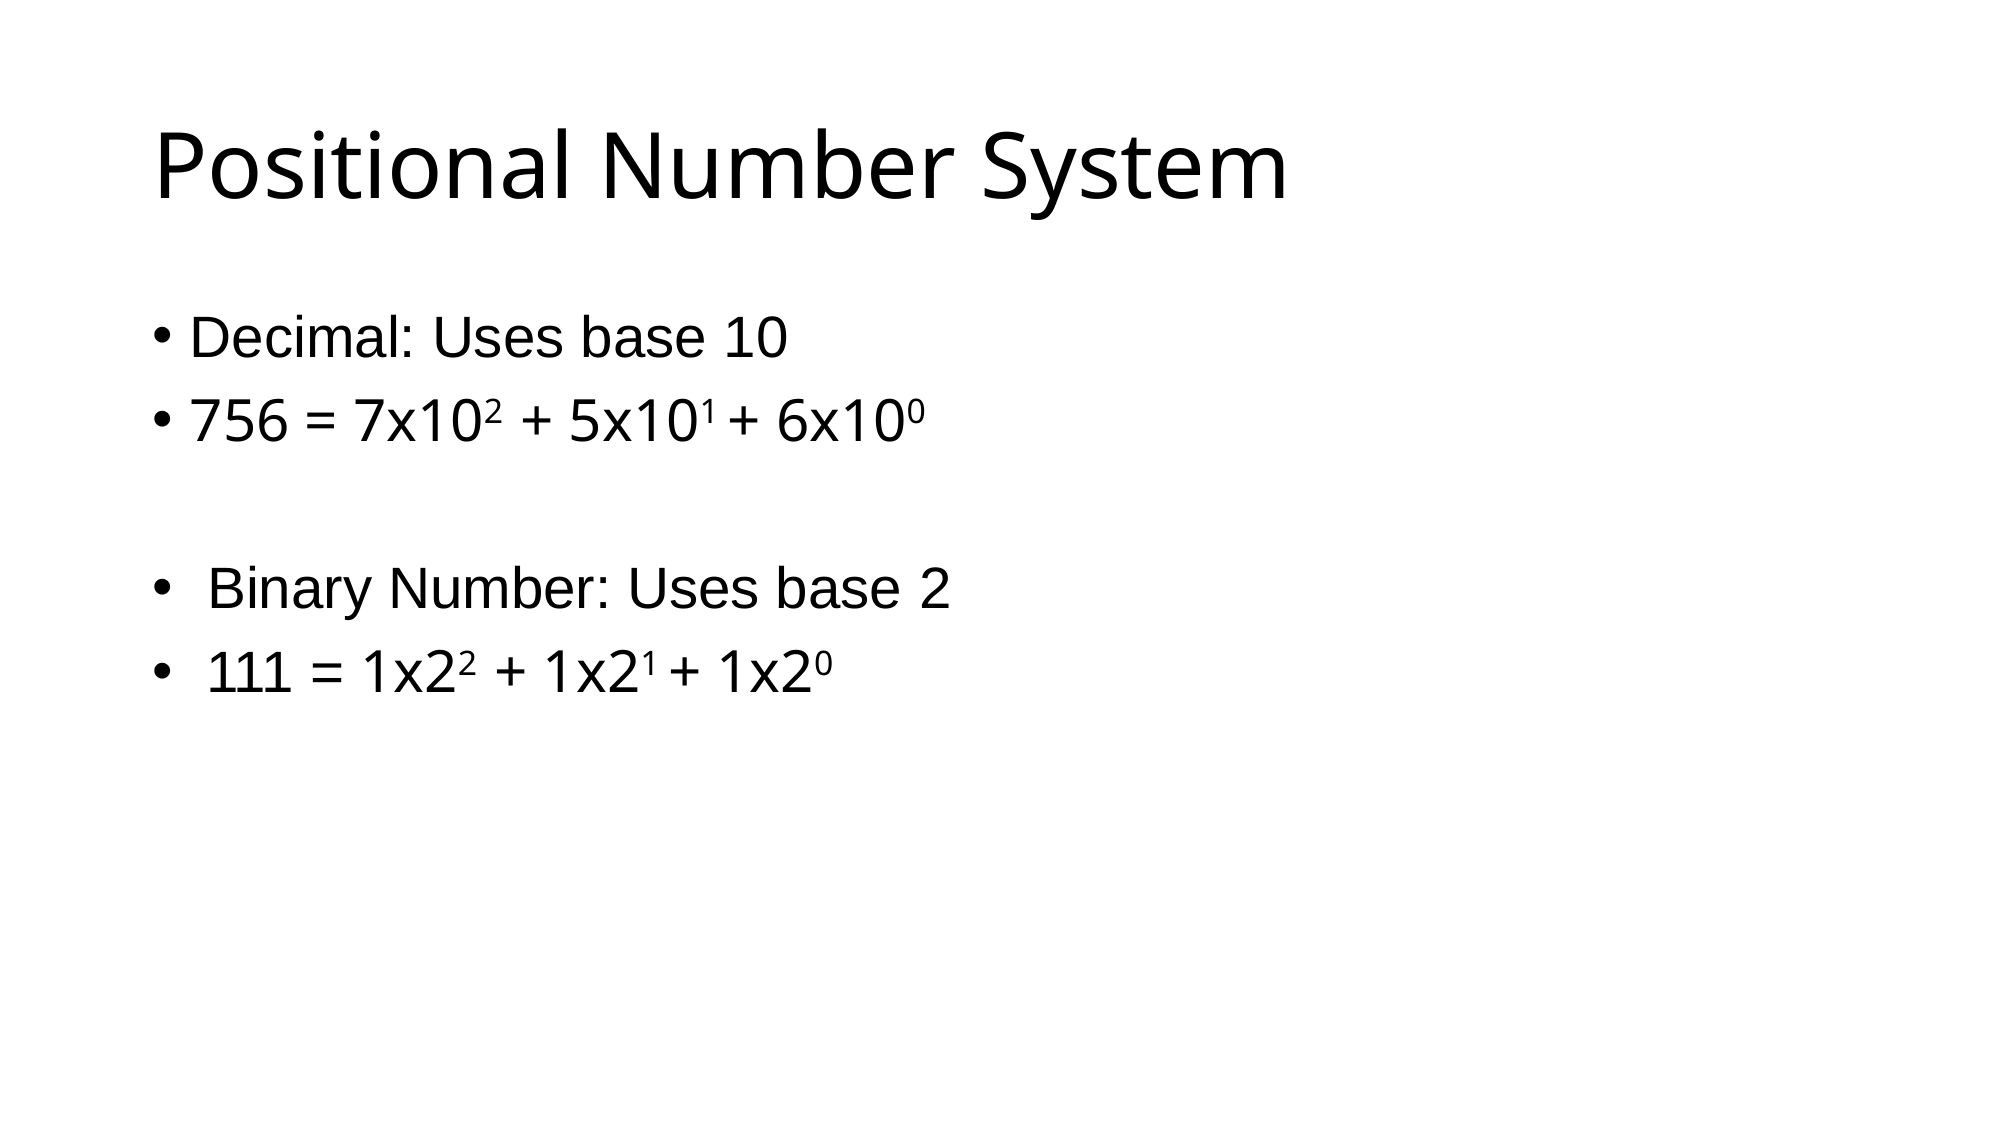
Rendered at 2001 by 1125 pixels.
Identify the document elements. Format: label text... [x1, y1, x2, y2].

list Decimal: Uses base 10 756 = 7x102 + 5x101 + 6x100 Binary Number: Uses base 2 111 = 1x22 + 1x21 + 1x20 [137, 299, 1863, 1014]
title Positional Number System [137, 59, 1863, 278]
